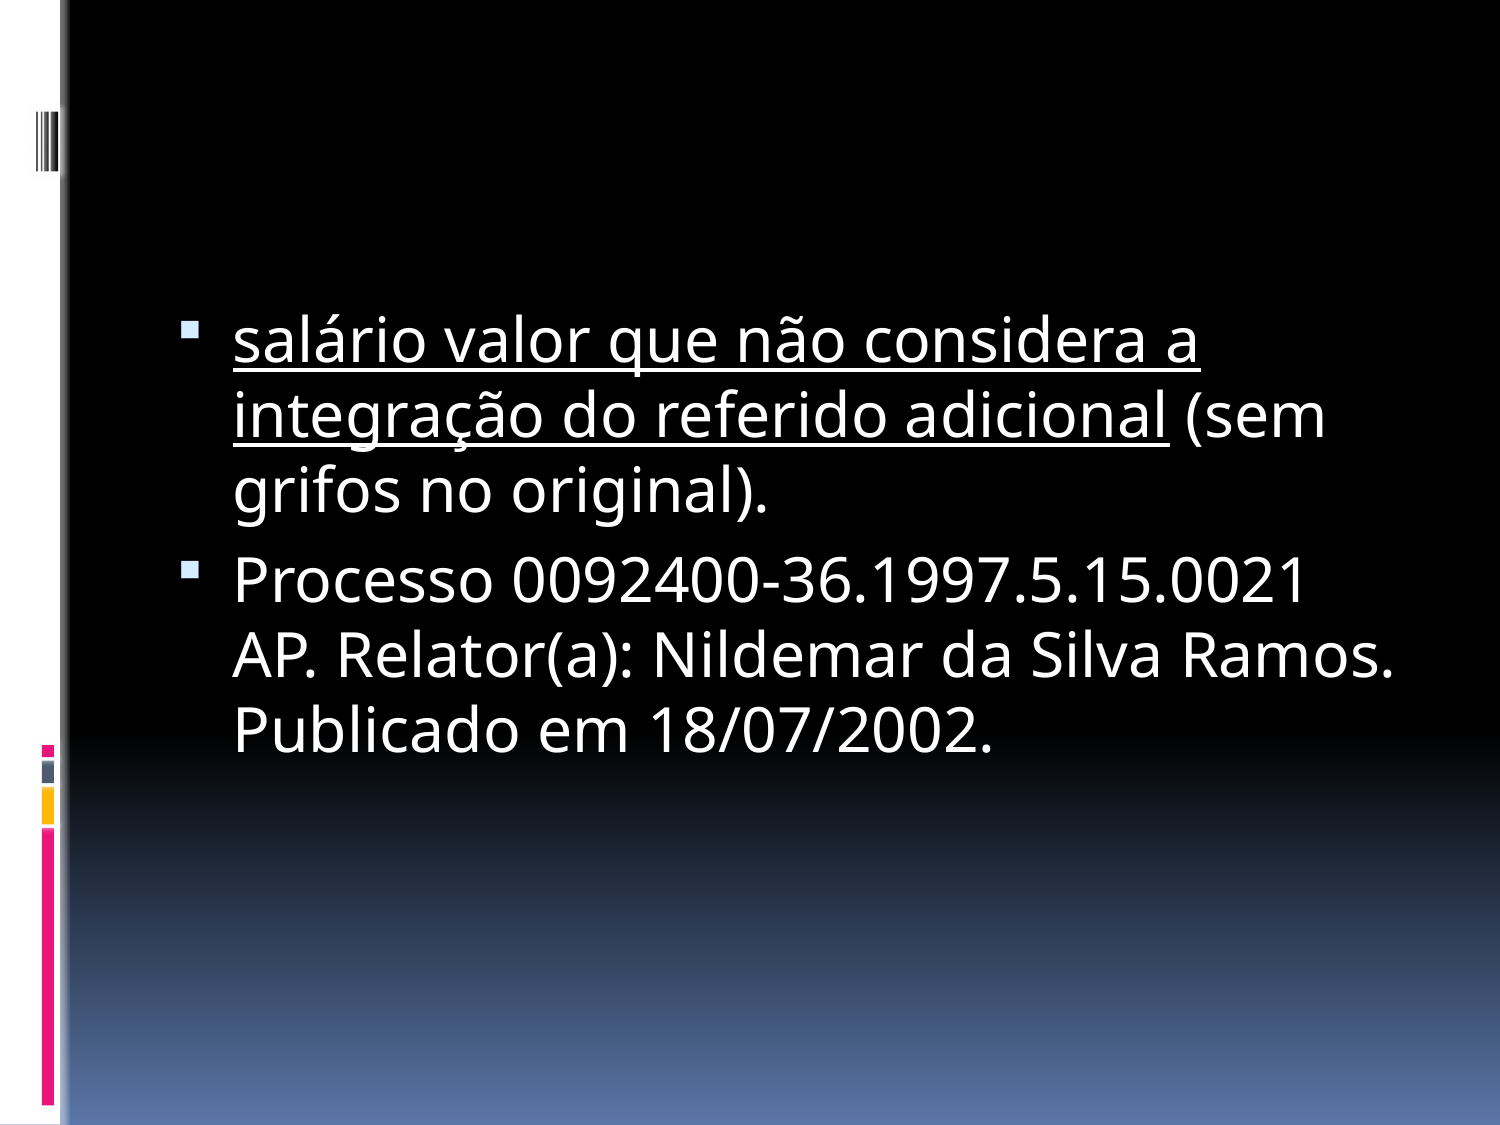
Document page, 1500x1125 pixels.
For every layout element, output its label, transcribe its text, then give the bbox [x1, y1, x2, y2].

list salário valor que não considera a integração do referido adicional (sem grifos no original). Processo 0092400-36.1997.5.15.0021 AP. Relator(a): Nildemar da Silva Ramos. Publicado em 18/07/2002. [150, 292, 1425, 1043]
